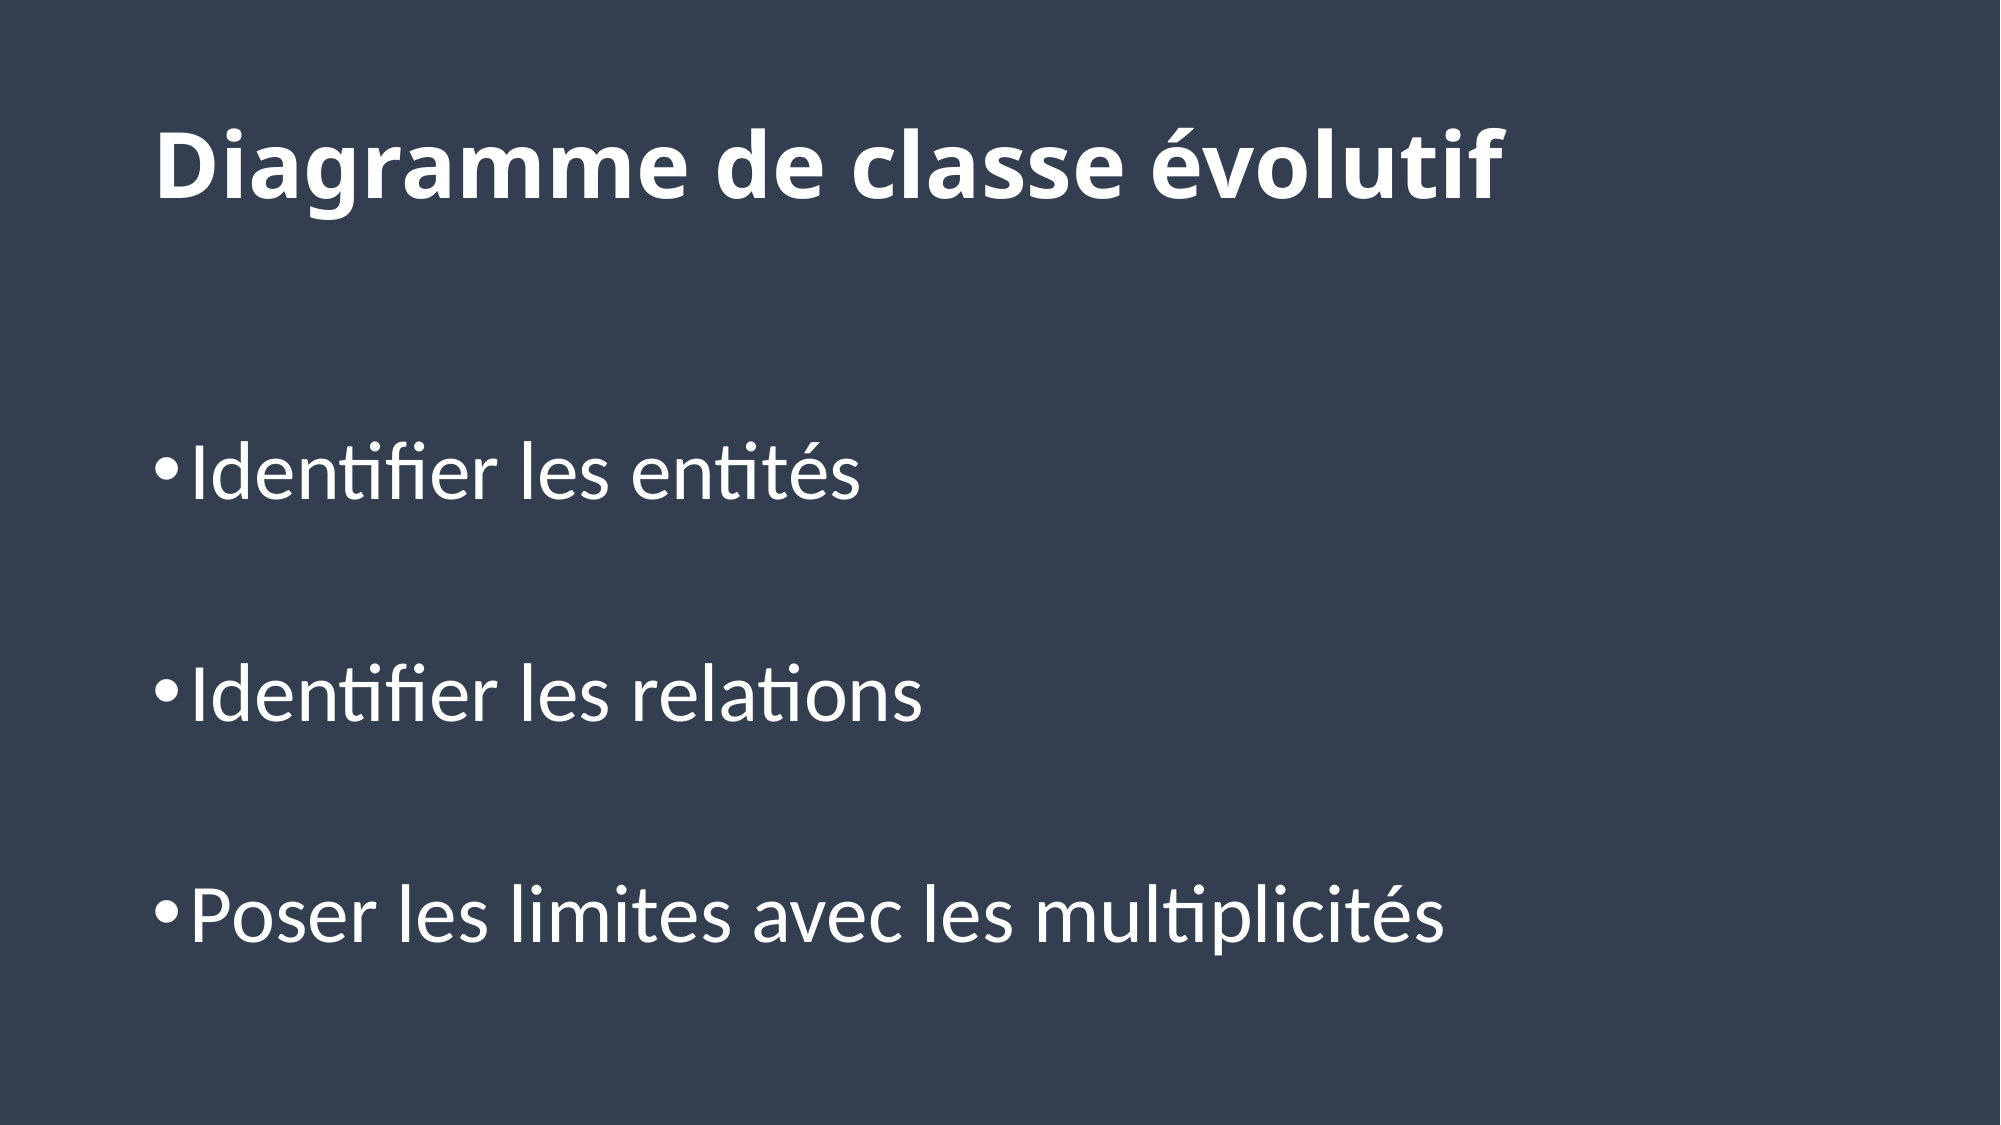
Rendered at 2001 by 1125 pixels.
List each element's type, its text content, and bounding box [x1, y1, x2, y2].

title Diagramme de classe évolutif [137, 59, 1863, 278]
list Identifier les entités Identifier les relations Poser les limites avec les multiplicités [137, 299, 1863, 1014]
